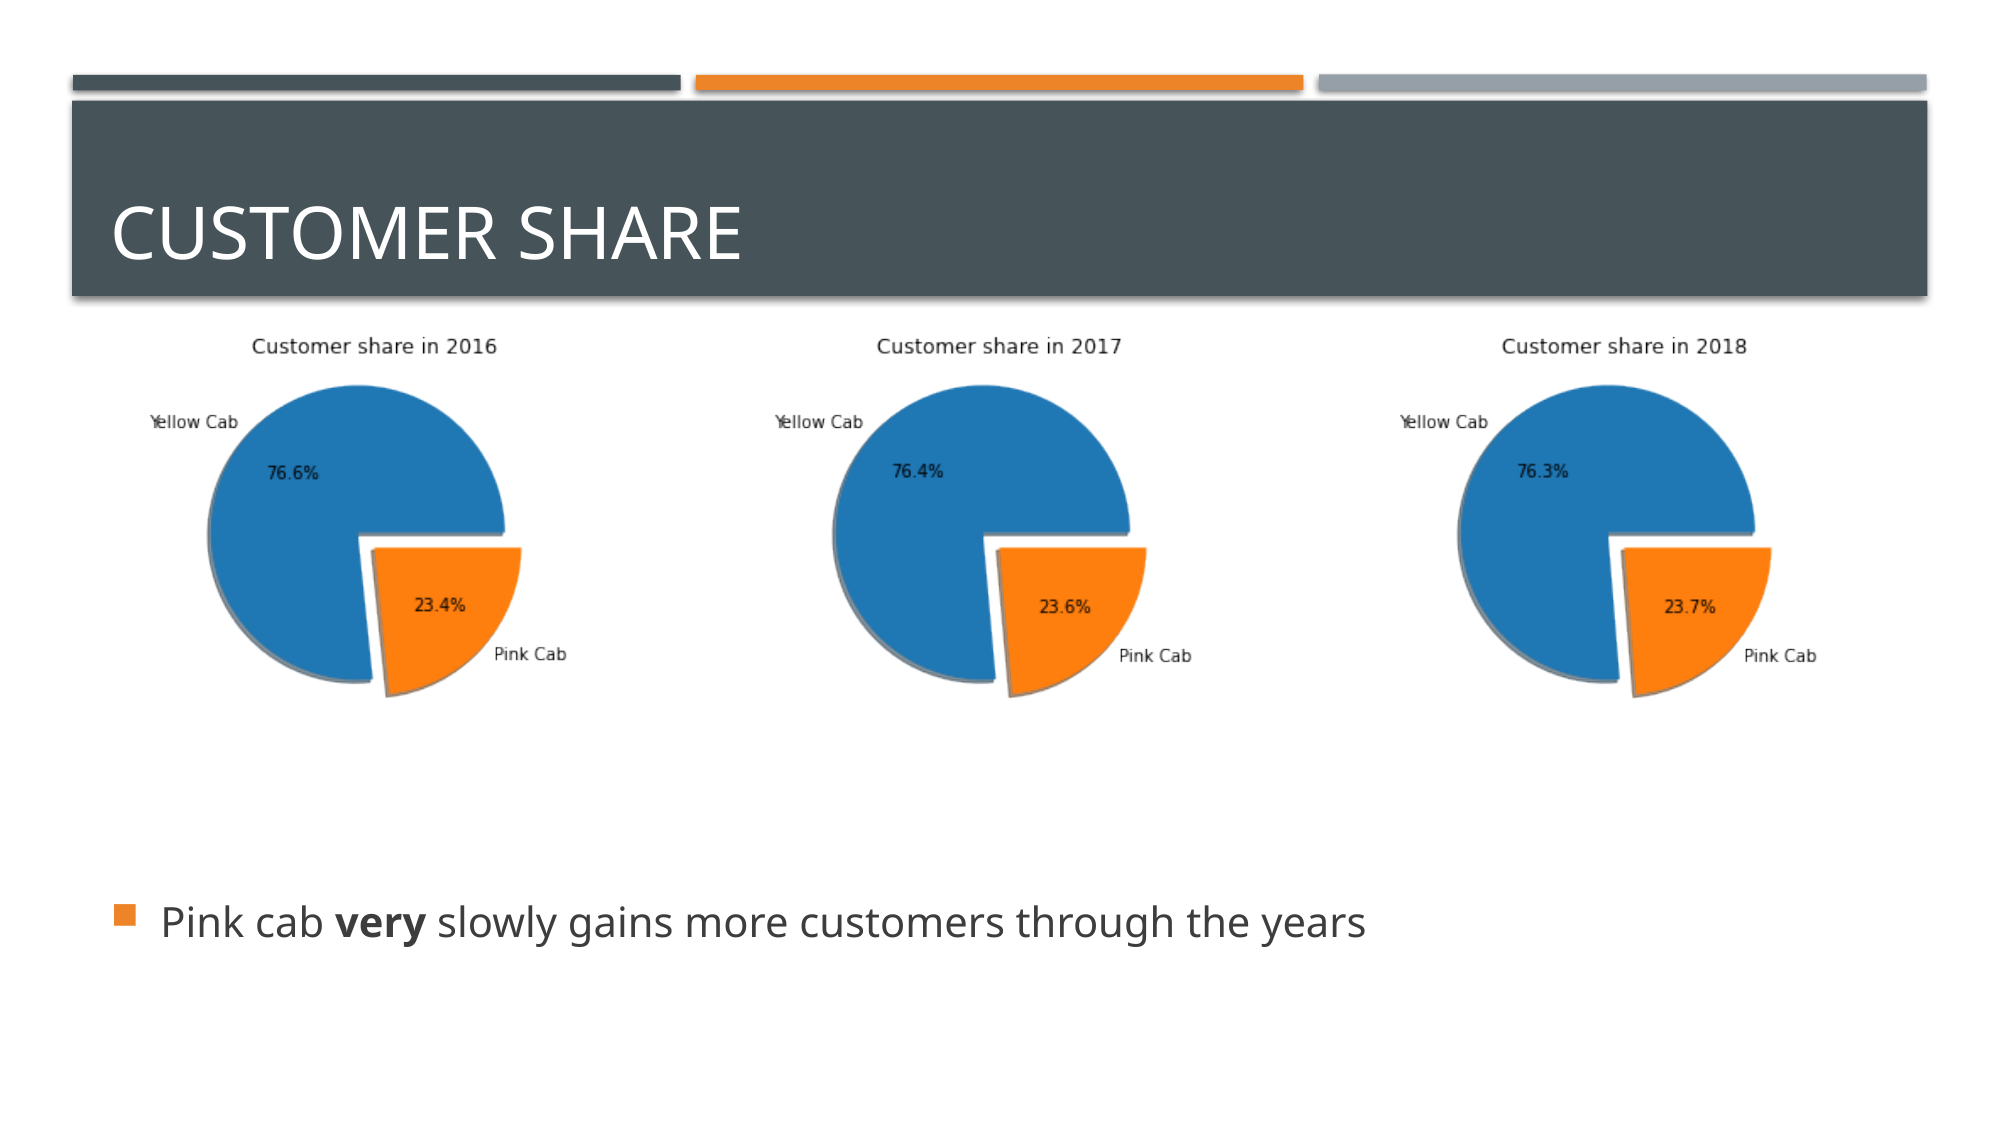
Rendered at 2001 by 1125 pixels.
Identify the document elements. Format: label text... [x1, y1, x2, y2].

text_box Pink cab very slowly gains more customers through the years [95, 865, 1905, 1047]
picture [0, 304, 1982, 793]
title Customer share [95, 115, 1905, 282]
